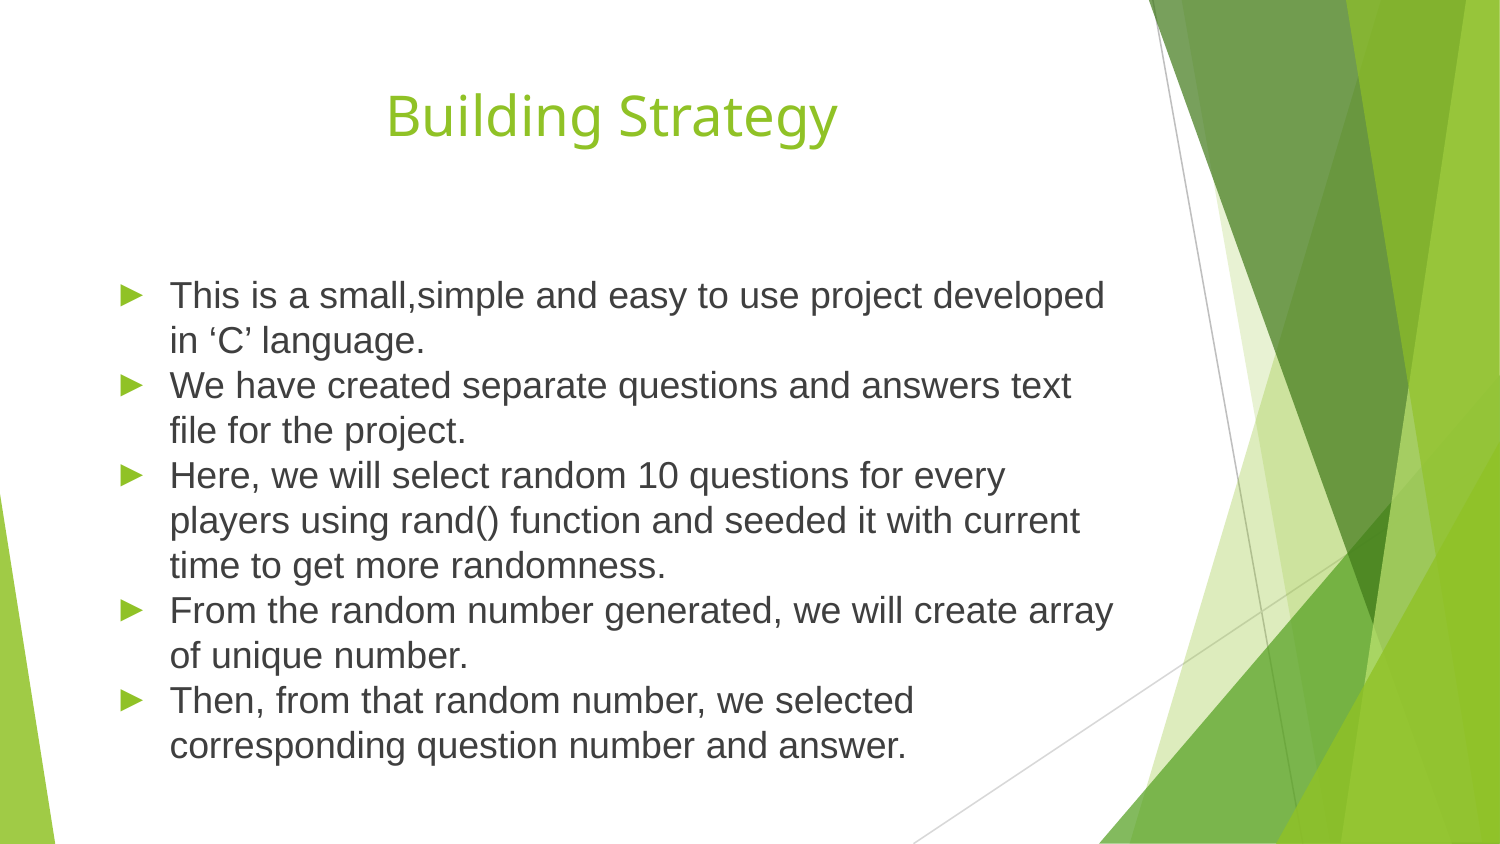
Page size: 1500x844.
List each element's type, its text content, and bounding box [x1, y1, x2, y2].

title Building Strategy [83, 75, 1141, 238]
list This is a small,simple and easy to use project developed in ‘C’ language. We have created separate questions and answers text file for the project. Here, we will select random 10 questions for every players using rand() function and seeded it with current time to get more randomness. From the random number generated, we will create array of unique number. Then, from that random number, we selected corresponding question number and answer. [83, 265, 1141, 805]
